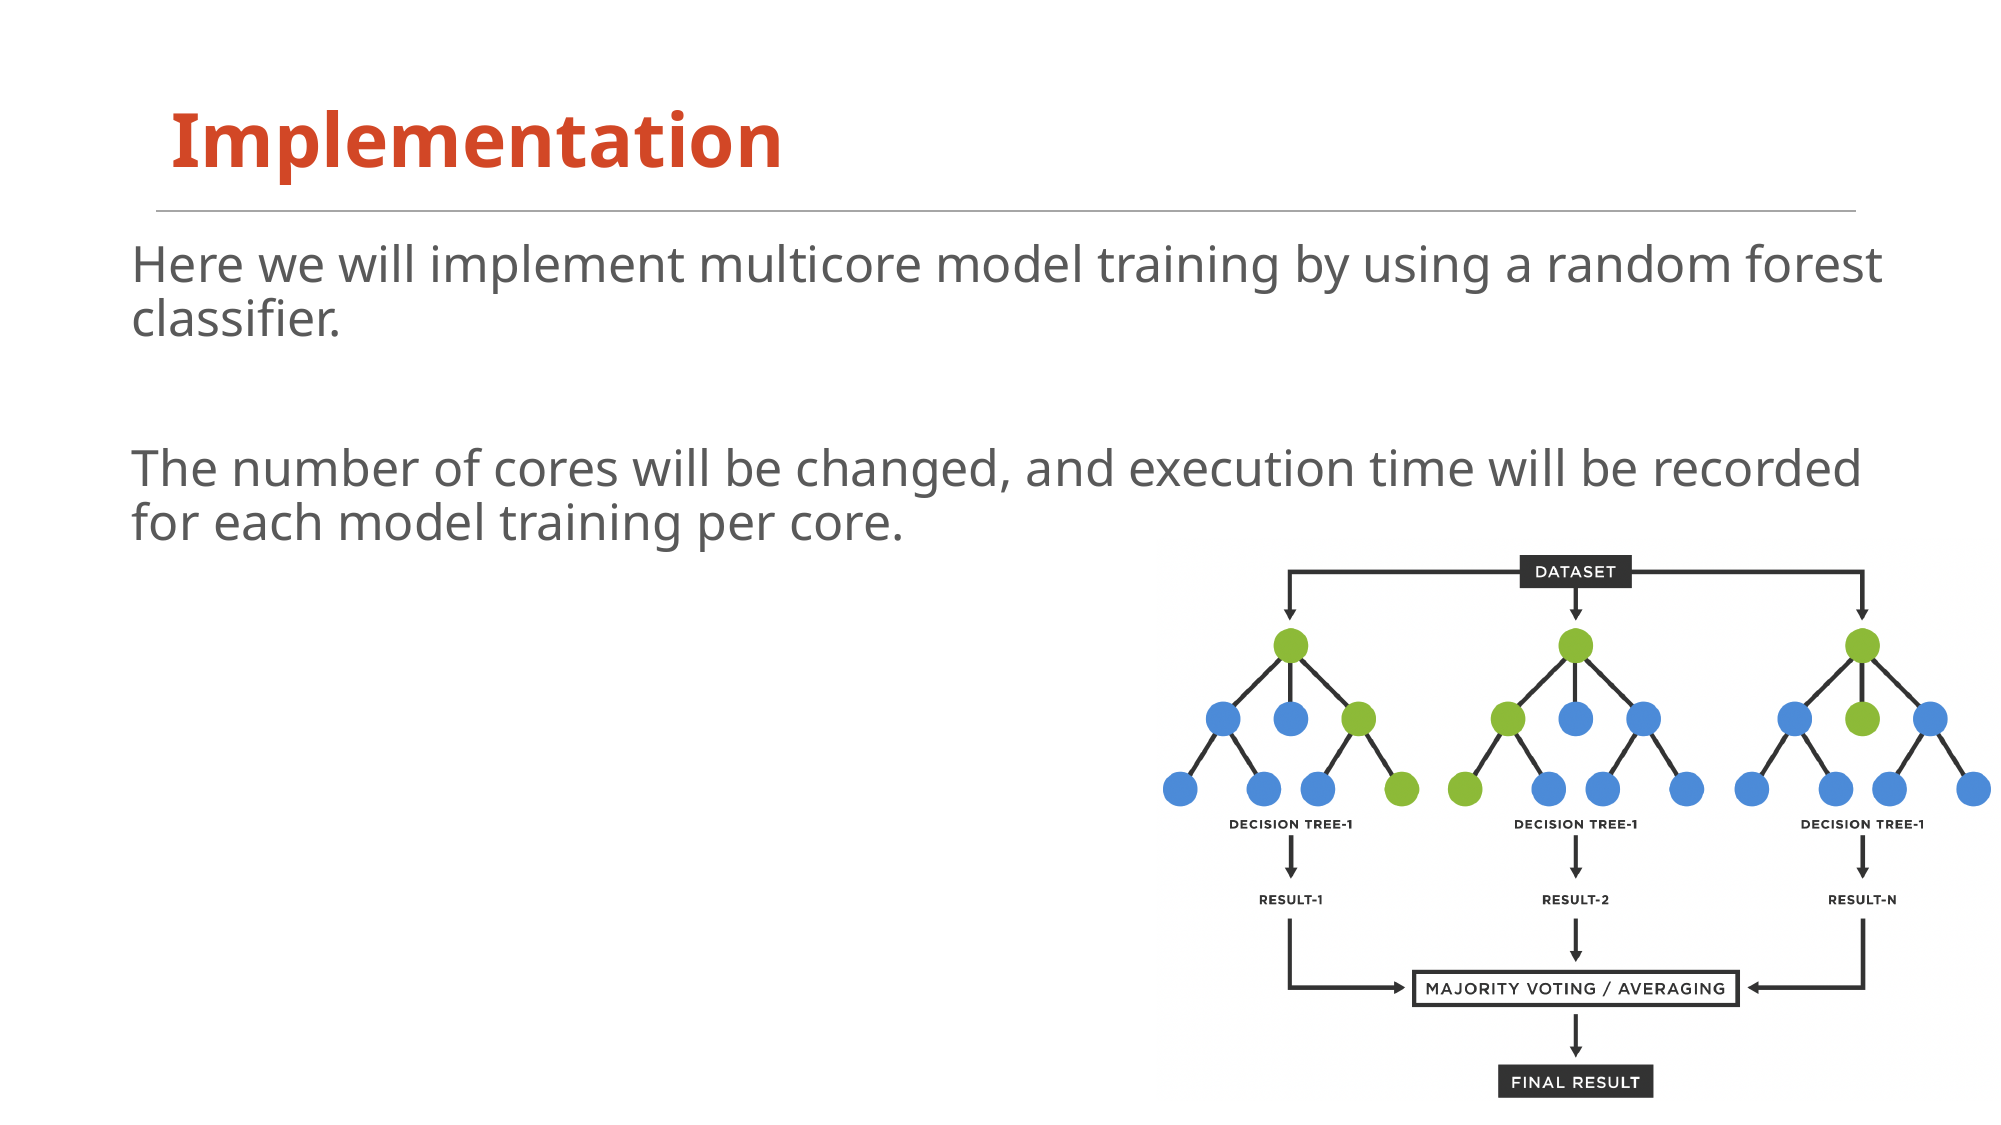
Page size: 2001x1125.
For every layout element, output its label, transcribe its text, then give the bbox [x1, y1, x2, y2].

picture [1156, 538, 2000, 1101]
list Here we will implement multicore model training by using a random forest classifier. The number of cores will be changed, and execution time will be recorded for each model training per core. [116, 231, 1951, 1080]
title Implementation [136, 75, 1862, 211]
